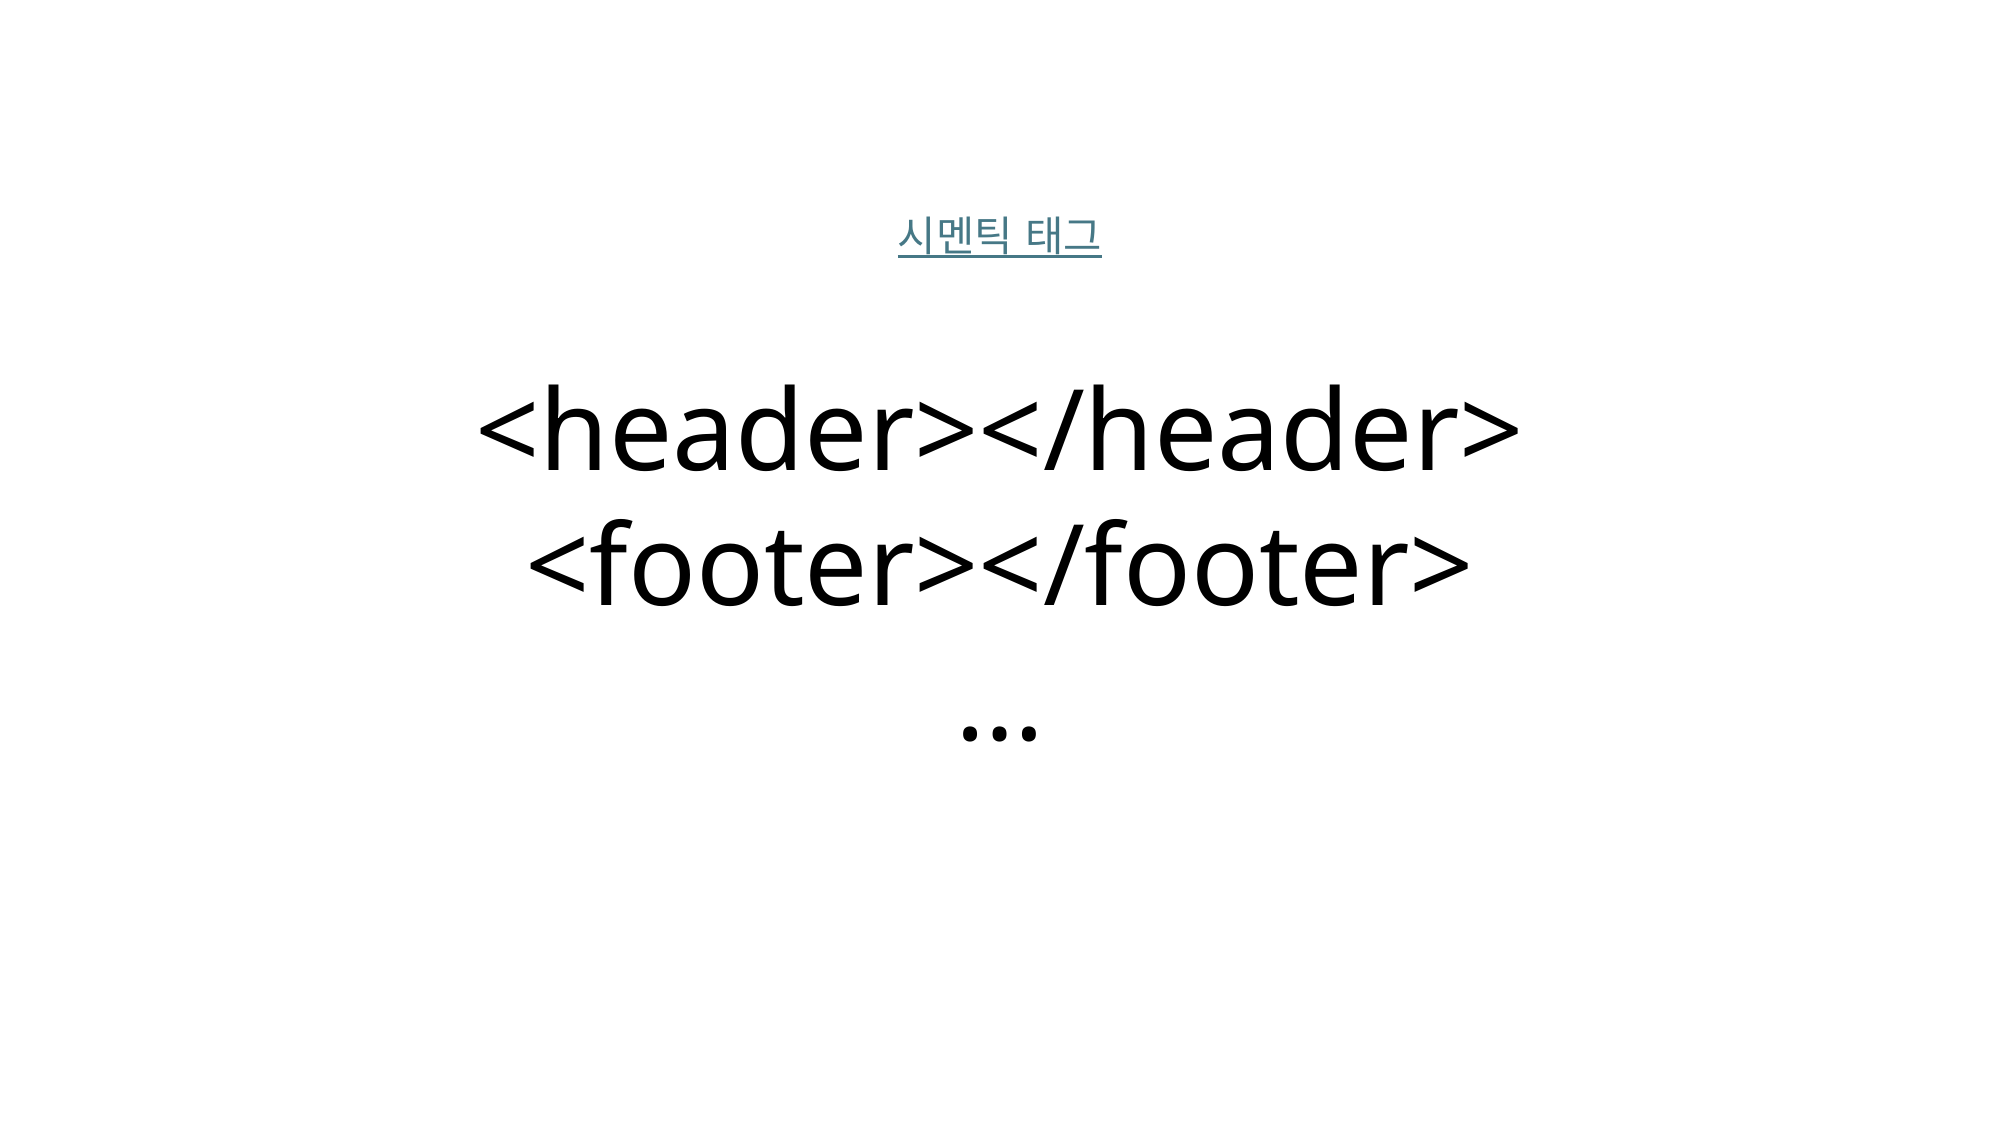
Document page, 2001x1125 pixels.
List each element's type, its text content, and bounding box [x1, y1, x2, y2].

text_box 시멘틱 태그 [698, 202, 1302, 278]
text_box <header></header> <footer></footer> … [150, 350, 1850, 771]
